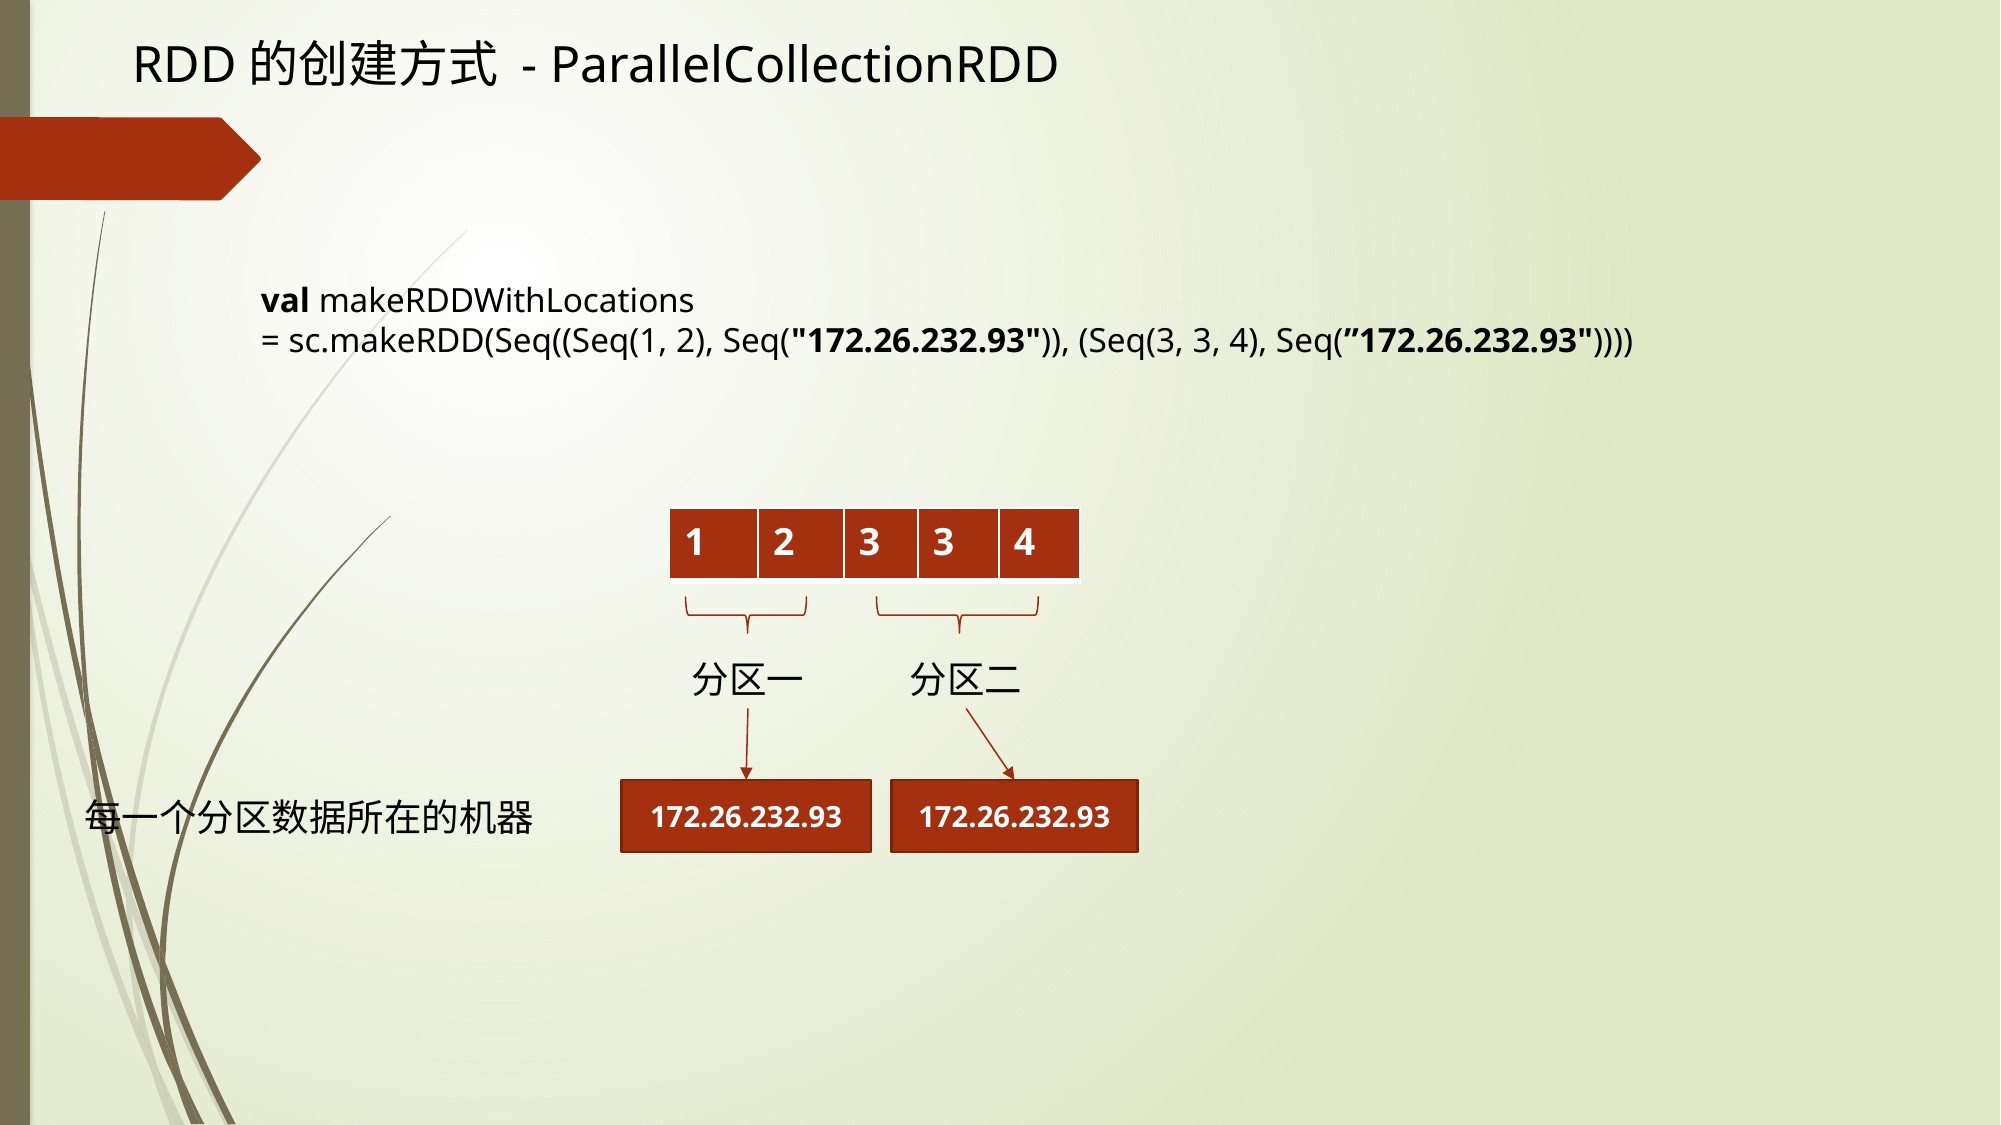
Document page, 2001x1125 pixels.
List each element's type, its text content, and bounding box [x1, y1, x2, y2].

table_header 4 [1000, 509, 1079, 578]
text_box 172.26.232.93 [620, 779, 872, 853]
text_box val makeRDDWithLocations = sc.makeRDD(Seq((Seq(1, 2), Seq("172.26.232.93")), (Seq(3, 3, 4), Seq(”172.26.232.93")))) [246, 272, 1649, 367]
table_header 2 [759, 509, 843, 578]
table_header 3 [845, 509, 917, 578]
table_header 1 [670, 509, 757, 578]
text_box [966, 709, 1015, 781]
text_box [745, 709, 749, 781]
text_box RDD的创建方式 - ParallelCollectionRDD [117, 25, 1076, 100]
table_header 3 [919, 509, 998, 578]
text_box 分区一 [676, 649, 820, 709]
text_box 分区二 [895, 649, 1038, 709]
text_box [684, 596, 808, 634]
text_box 172.26.232.93 [890, 779, 1139, 853]
text_box [875, 596, 1040, 634]
text_box 每一个分区数据所在的机器 [69, 786, 550, 846]
